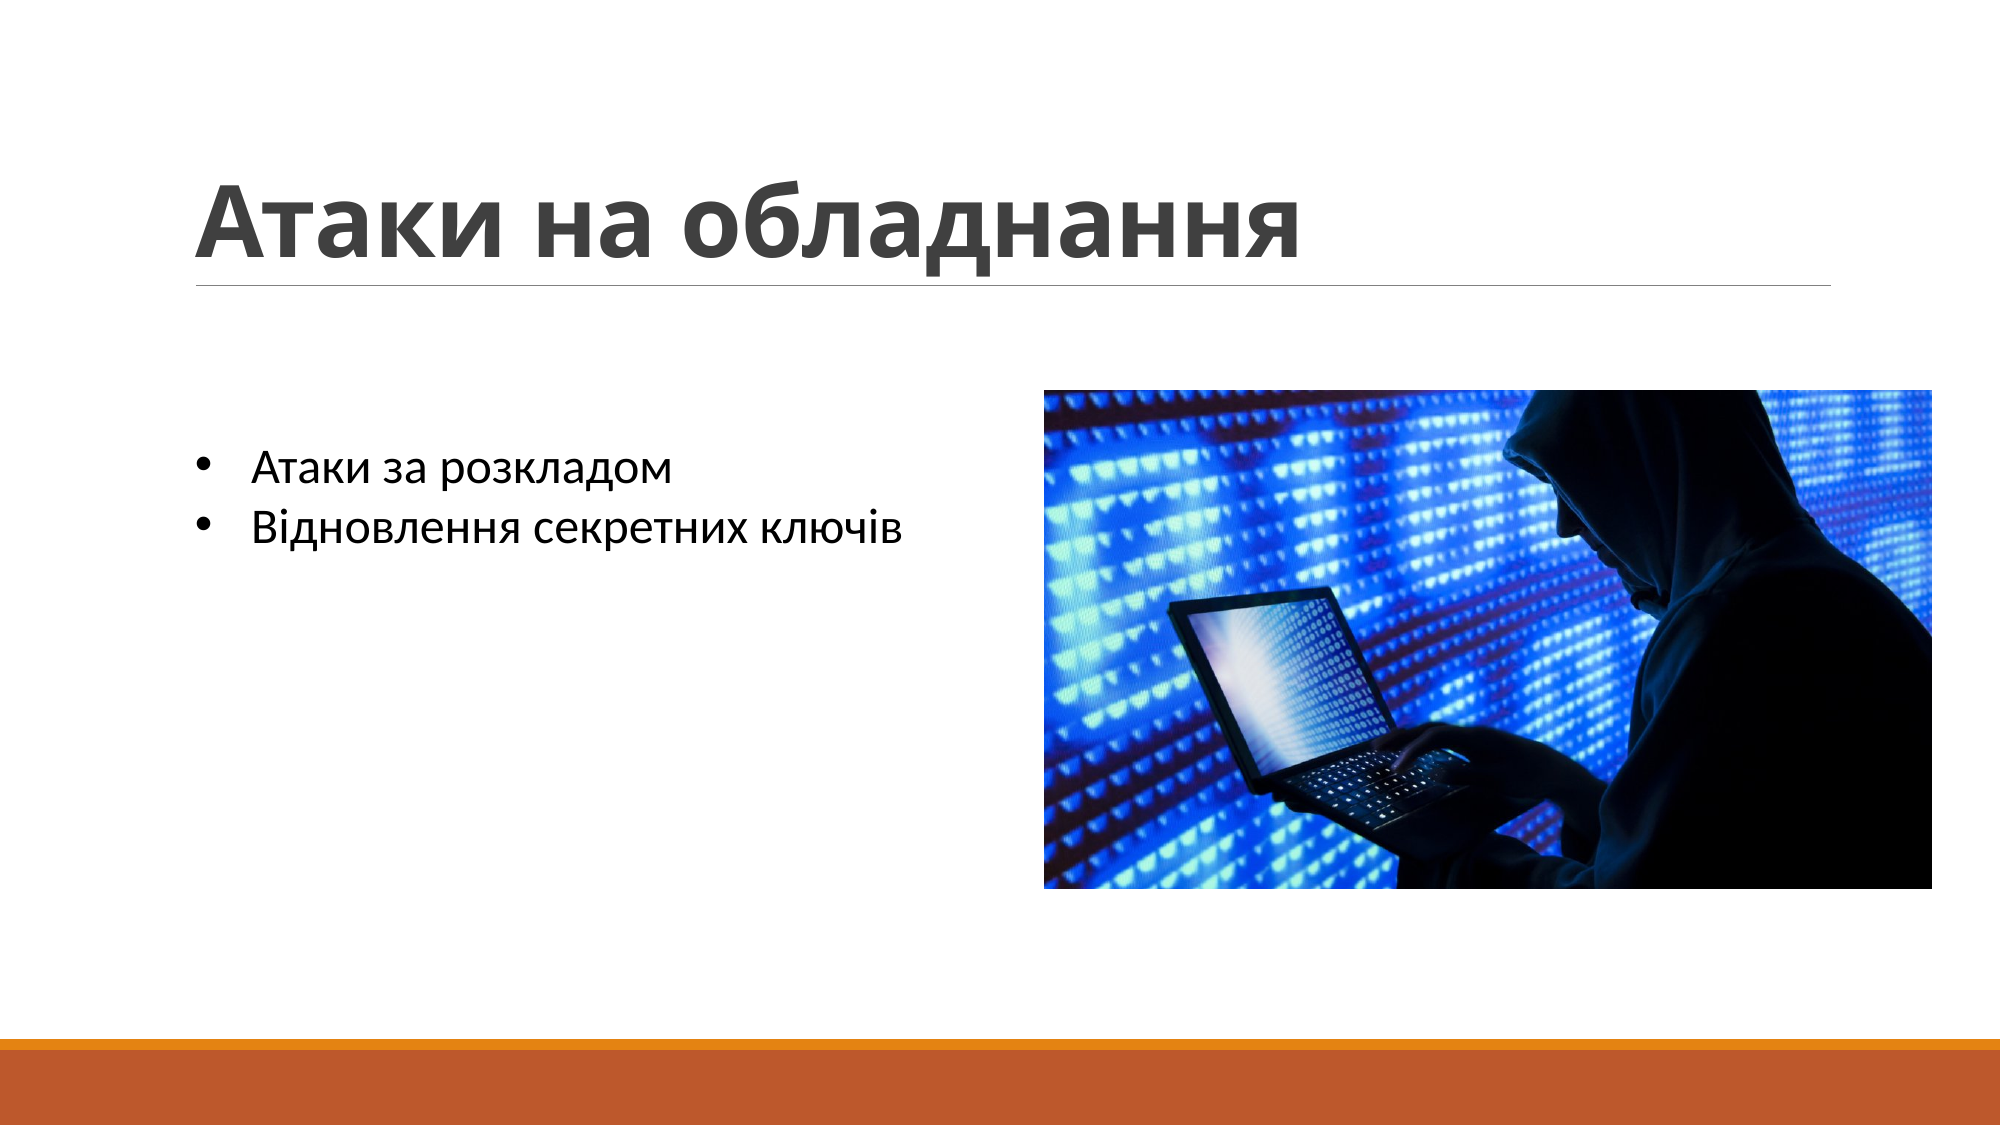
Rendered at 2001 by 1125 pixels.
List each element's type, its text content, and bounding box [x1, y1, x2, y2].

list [1044, 389, 1932, 890]
text_box Атаки за розкладом Відновлення секретних ключів [179, 426, 941, 561]
title Атаки на обладнання [180, 47, 1830, 285]
